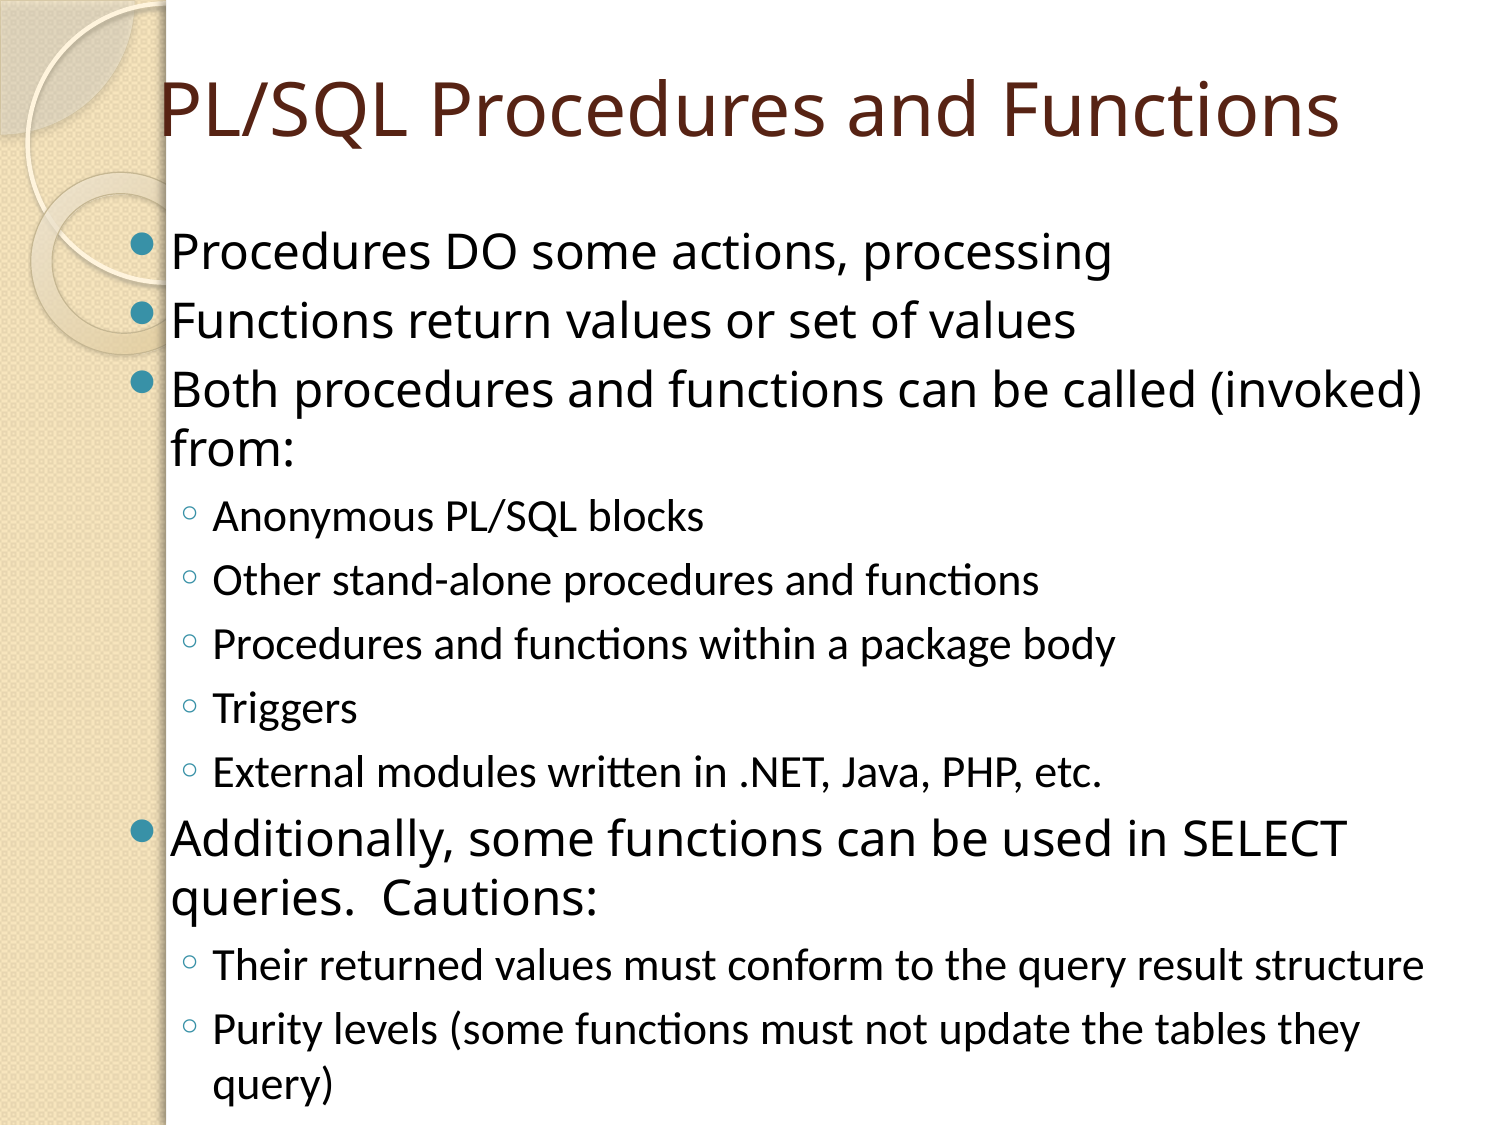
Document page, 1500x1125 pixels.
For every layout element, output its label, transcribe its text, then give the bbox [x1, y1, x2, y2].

title PL/SQL Procedures and Functions [75, 12, 1425, 200]
list Procedures DO some actions, processing Functions return values or set of values Both procedures and functions can be called (invoked) from: Anonymous PL/SQL blocks Other stand-alone procedures and functions Procedures and functions within a package body Triggers External modules written in .NET, Java, PHP, etc. Additionally, some functions can be used in SELECT queries. Cautions: Their returned values must conform to the query result structure Purity levels (some functions must not update the tables they query) [99, 212, 1500, 1125]
